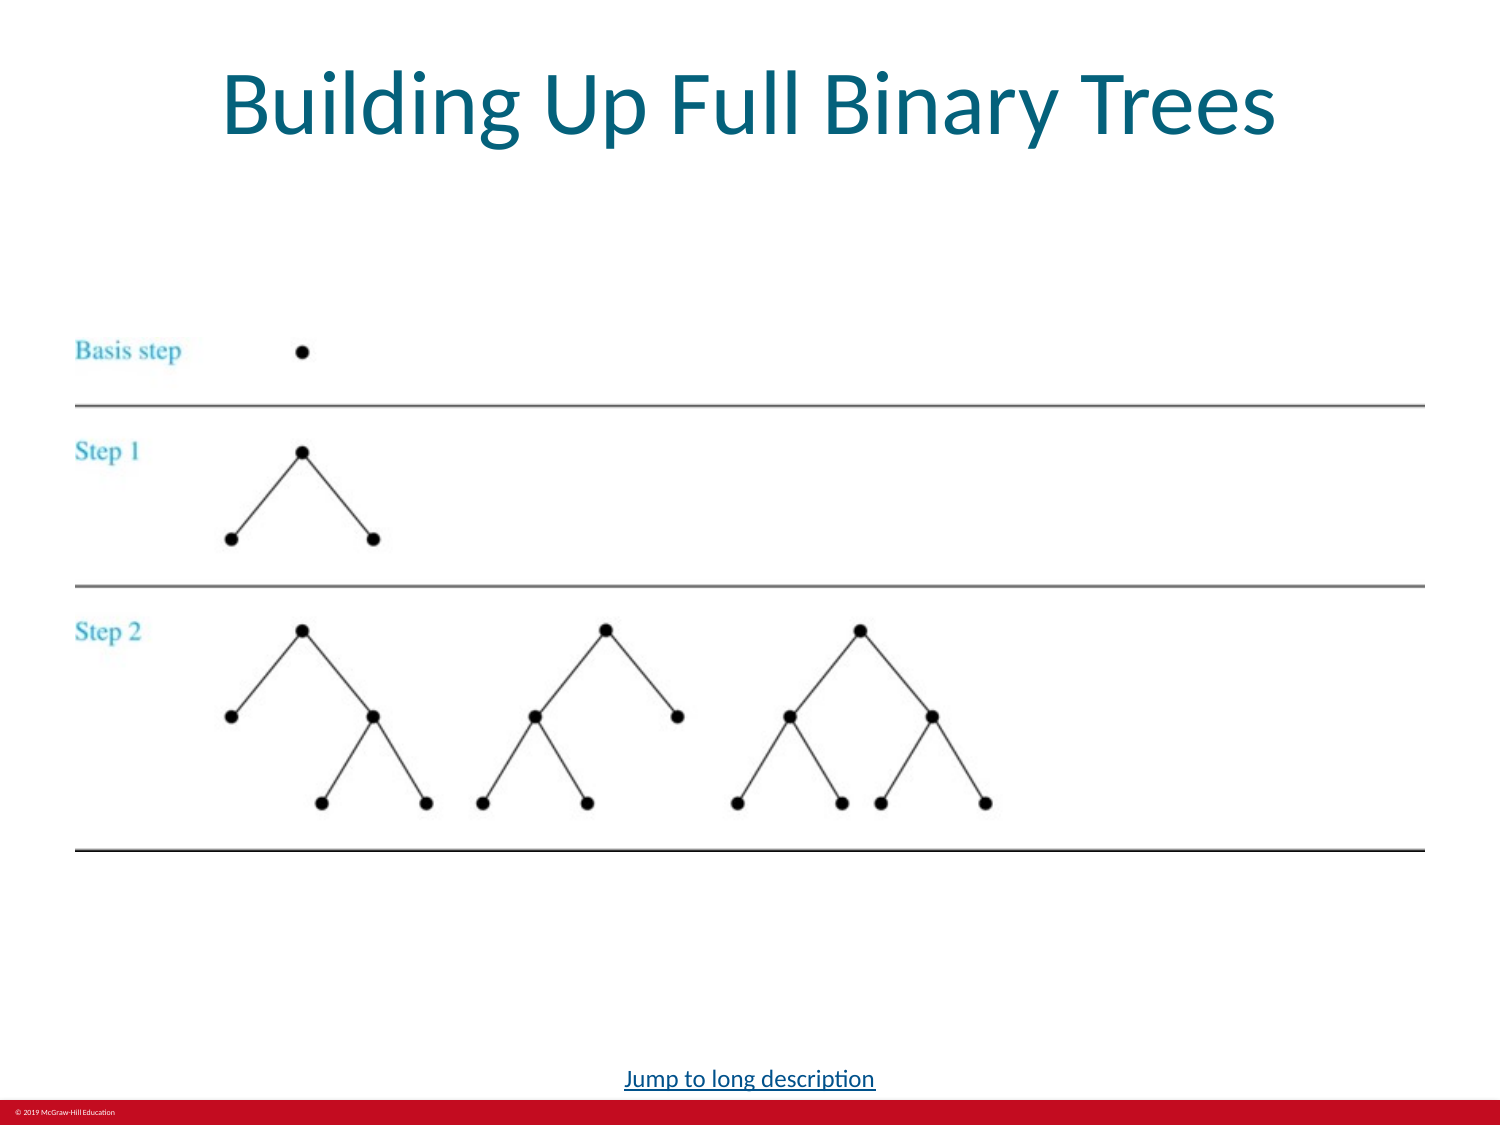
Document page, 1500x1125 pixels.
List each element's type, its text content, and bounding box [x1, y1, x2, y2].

title Building Up Full Binary Trees [0, 0, 1500, 195]
list Jump to long description [568, 1062, 932, 1093]
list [74, 337, 1426, 853]
